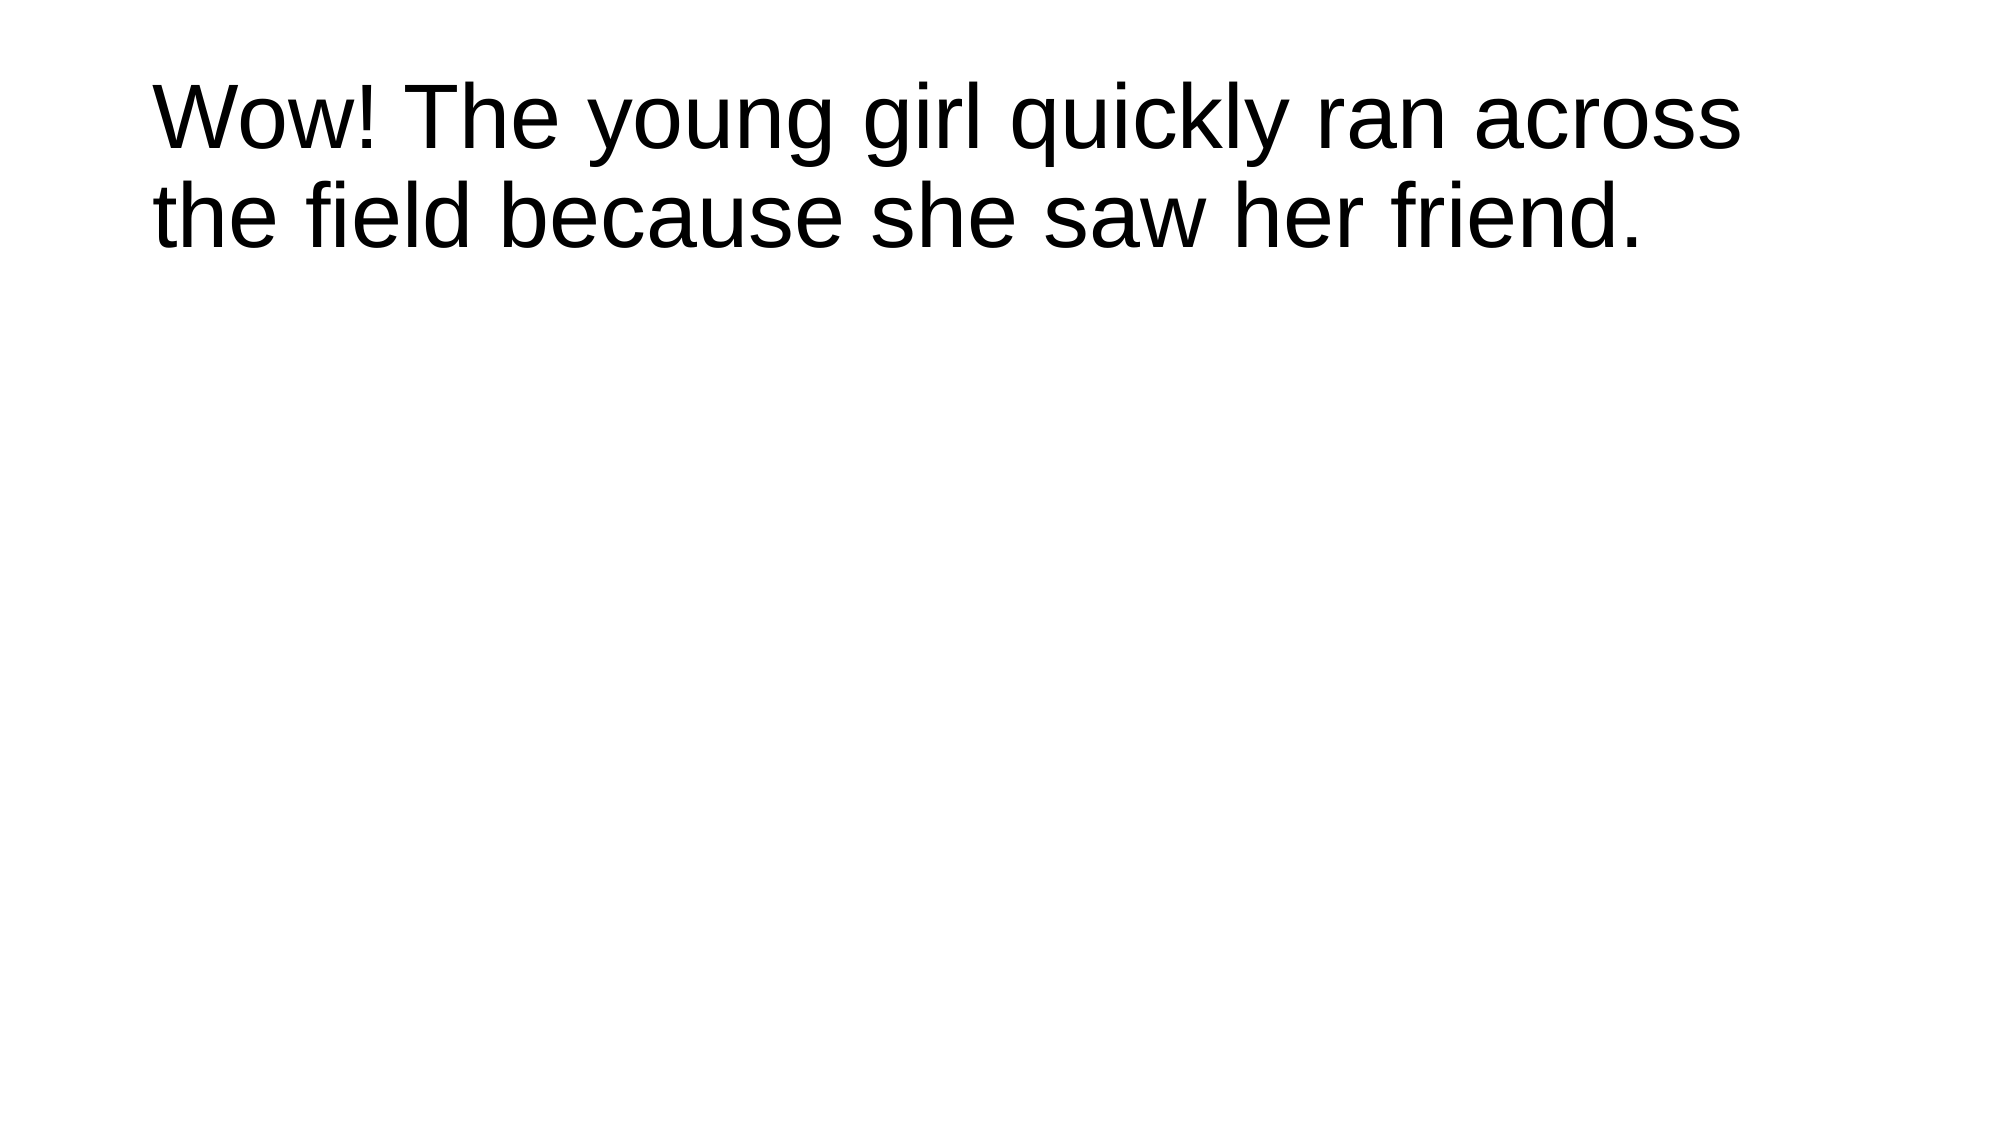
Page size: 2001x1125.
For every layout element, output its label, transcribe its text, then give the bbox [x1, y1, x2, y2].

title Wow! The young girl quickly ran across the field because she saw her friend. [137, 59, 1863, 278]
